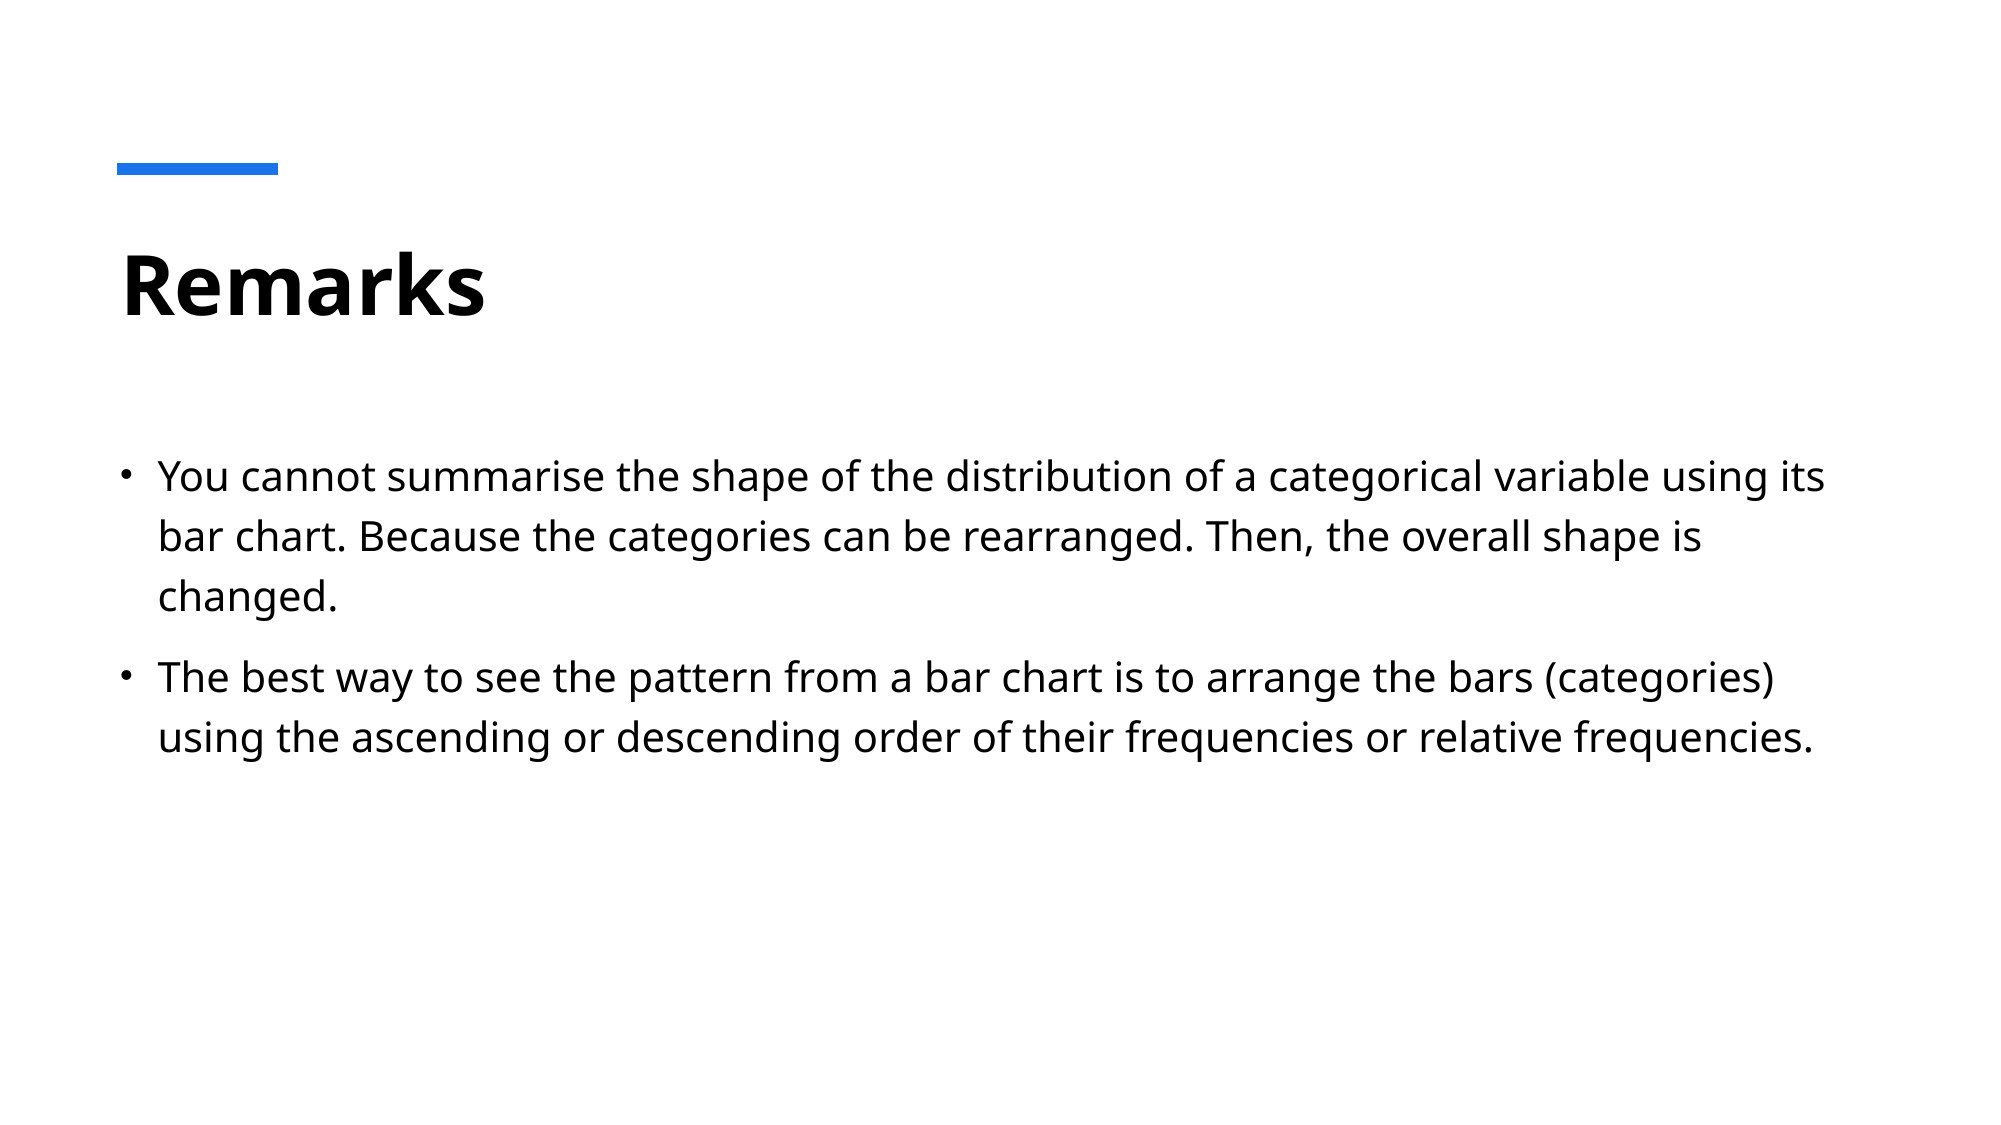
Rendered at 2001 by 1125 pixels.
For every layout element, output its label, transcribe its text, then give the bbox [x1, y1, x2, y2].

list You cannot summarise the shape of the distribution of a categorical variable using its bar chart. Because the categories can be rearranged. Then, the overall shape is changed. The best way to see the pattern from a bar chart is to arrange the bars (categories) using the ascending or descending order of their frequencies or relative frequencies. [105, 431, 1892, 1017]
title Remarks [105, 224, 1892, 405]
